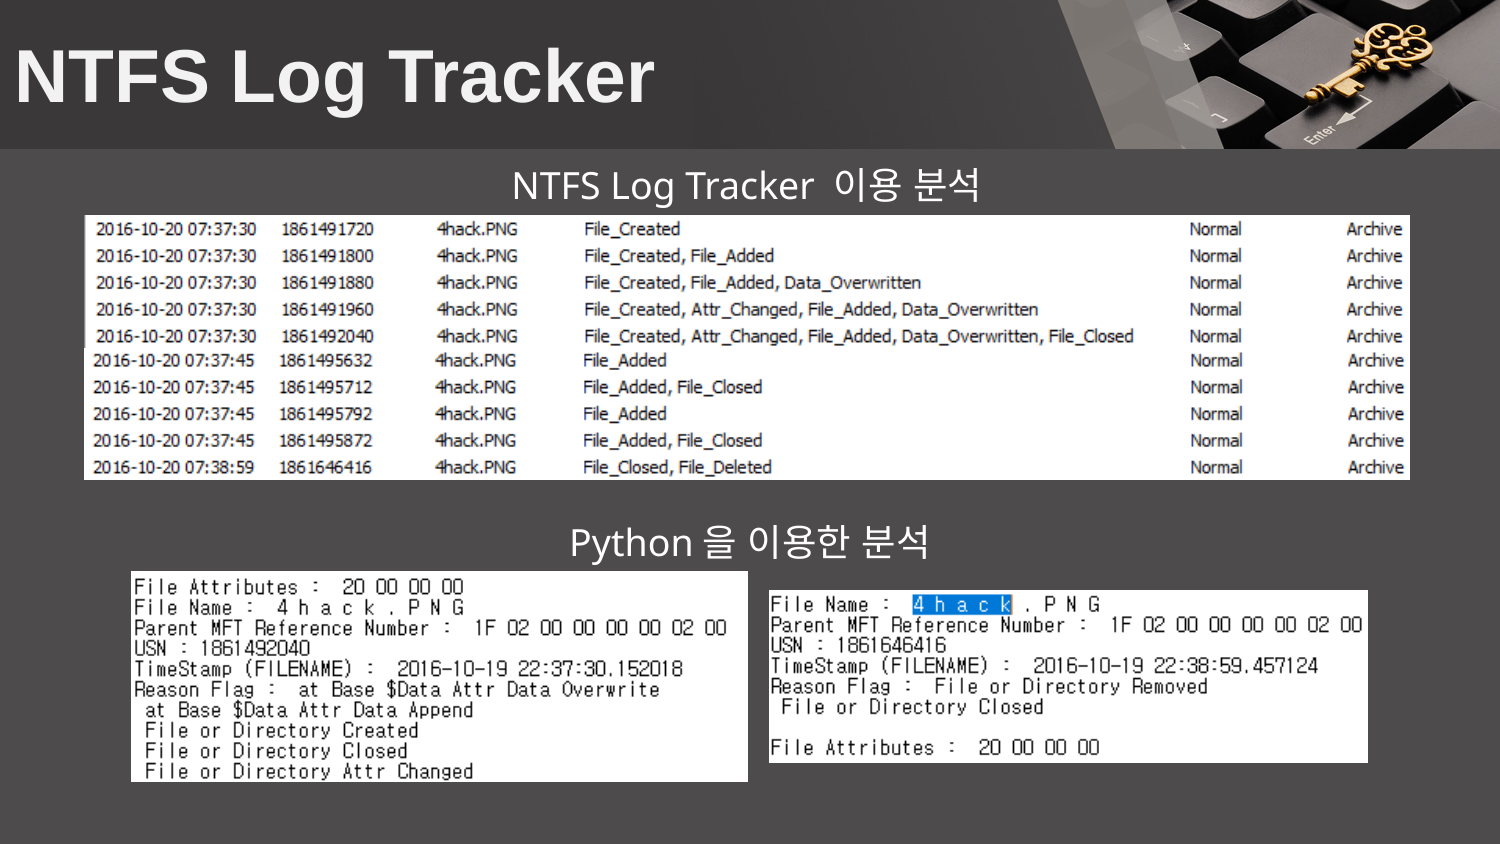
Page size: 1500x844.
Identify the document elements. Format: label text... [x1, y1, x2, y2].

text_box NTFS Log Tracker 이용 분석 [132, 154, 1362, 213]
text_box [84, 215, 1410, 480]
text_box Python을 이용한 분석 [466, 511, 1034, 571]
picture [0, 146, 1500, 844]
title NTFS Log Tracker [0, 0, 1500, 146]
